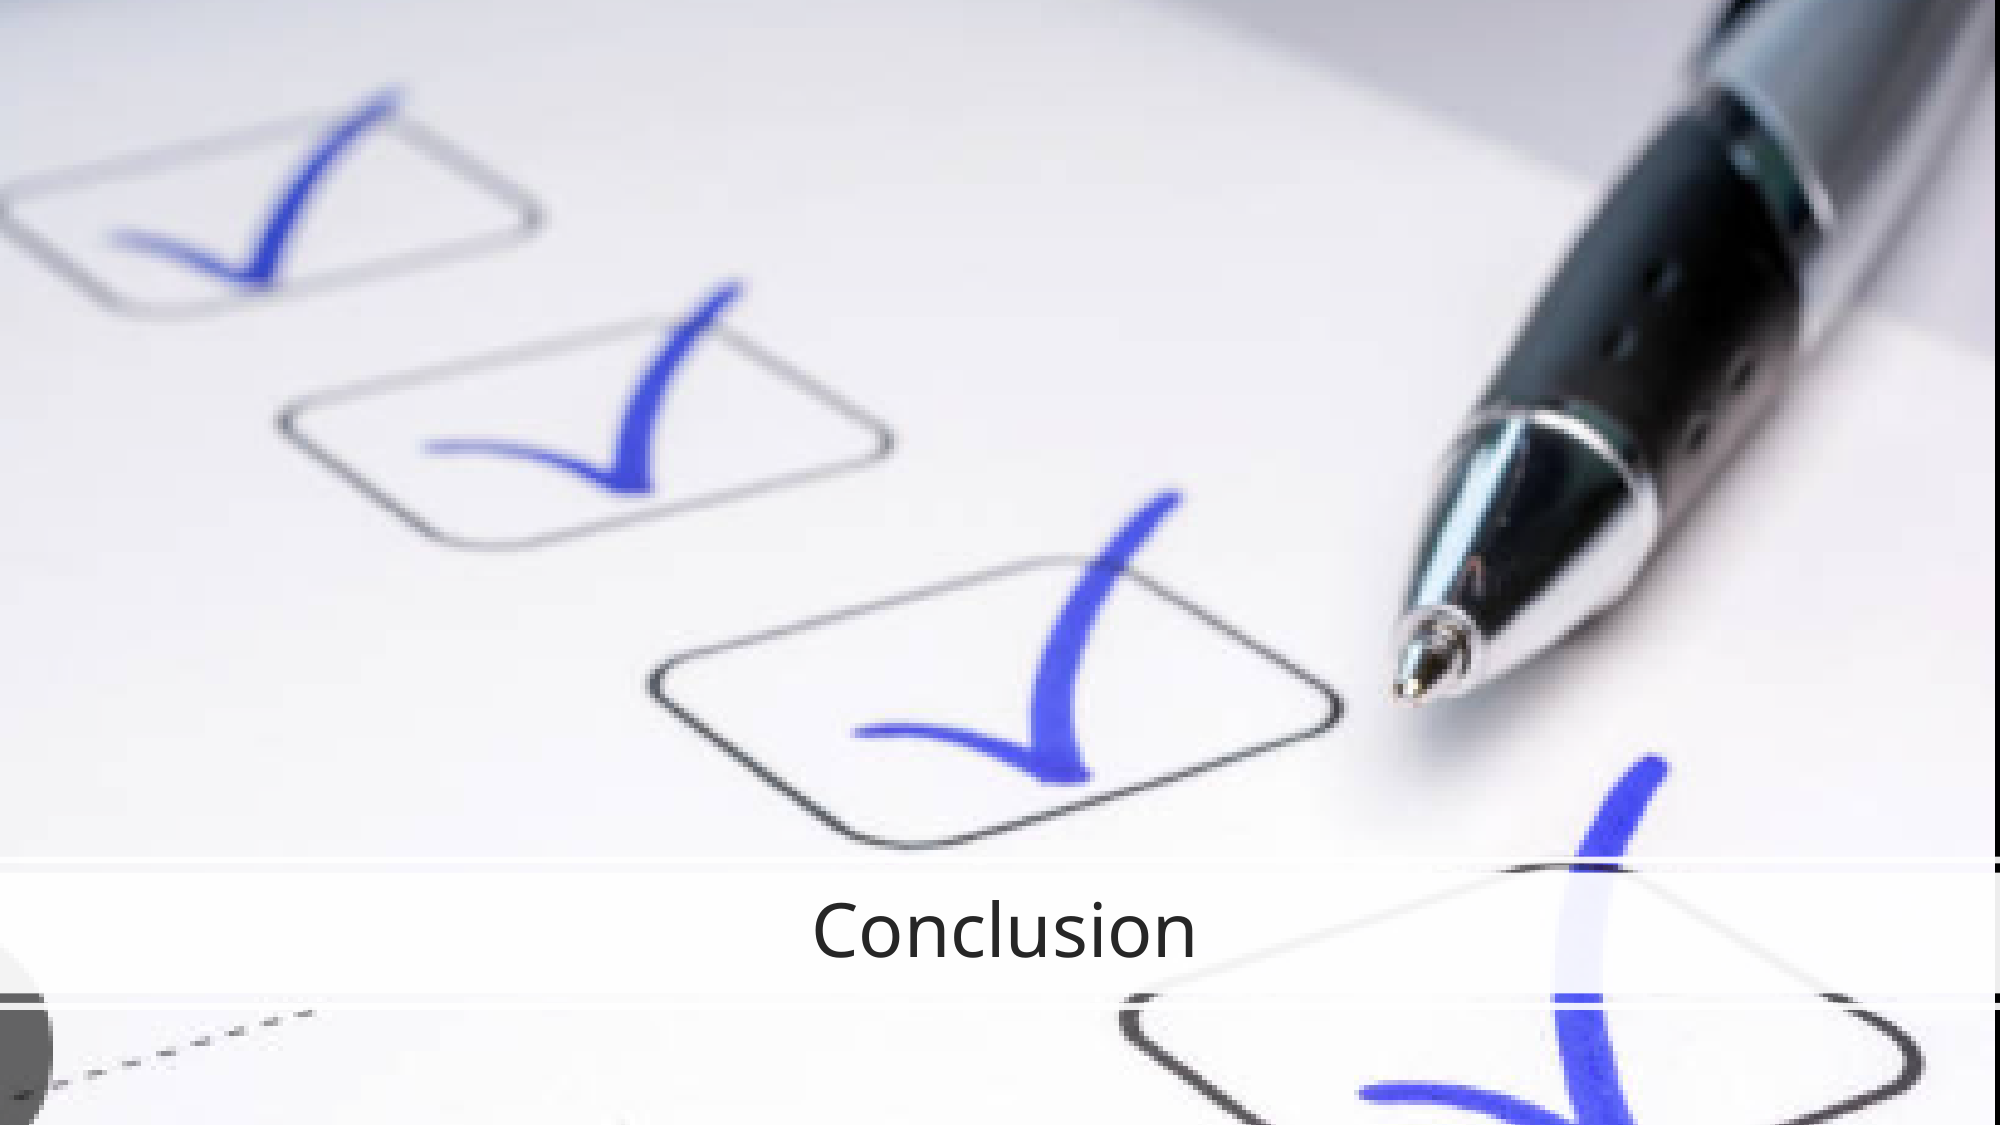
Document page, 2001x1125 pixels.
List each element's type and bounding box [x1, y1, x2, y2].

list [0, 0, 2000, 859]
list [0, 1007, 2000, 1125]
list [0, 861, 2000, 1005]
